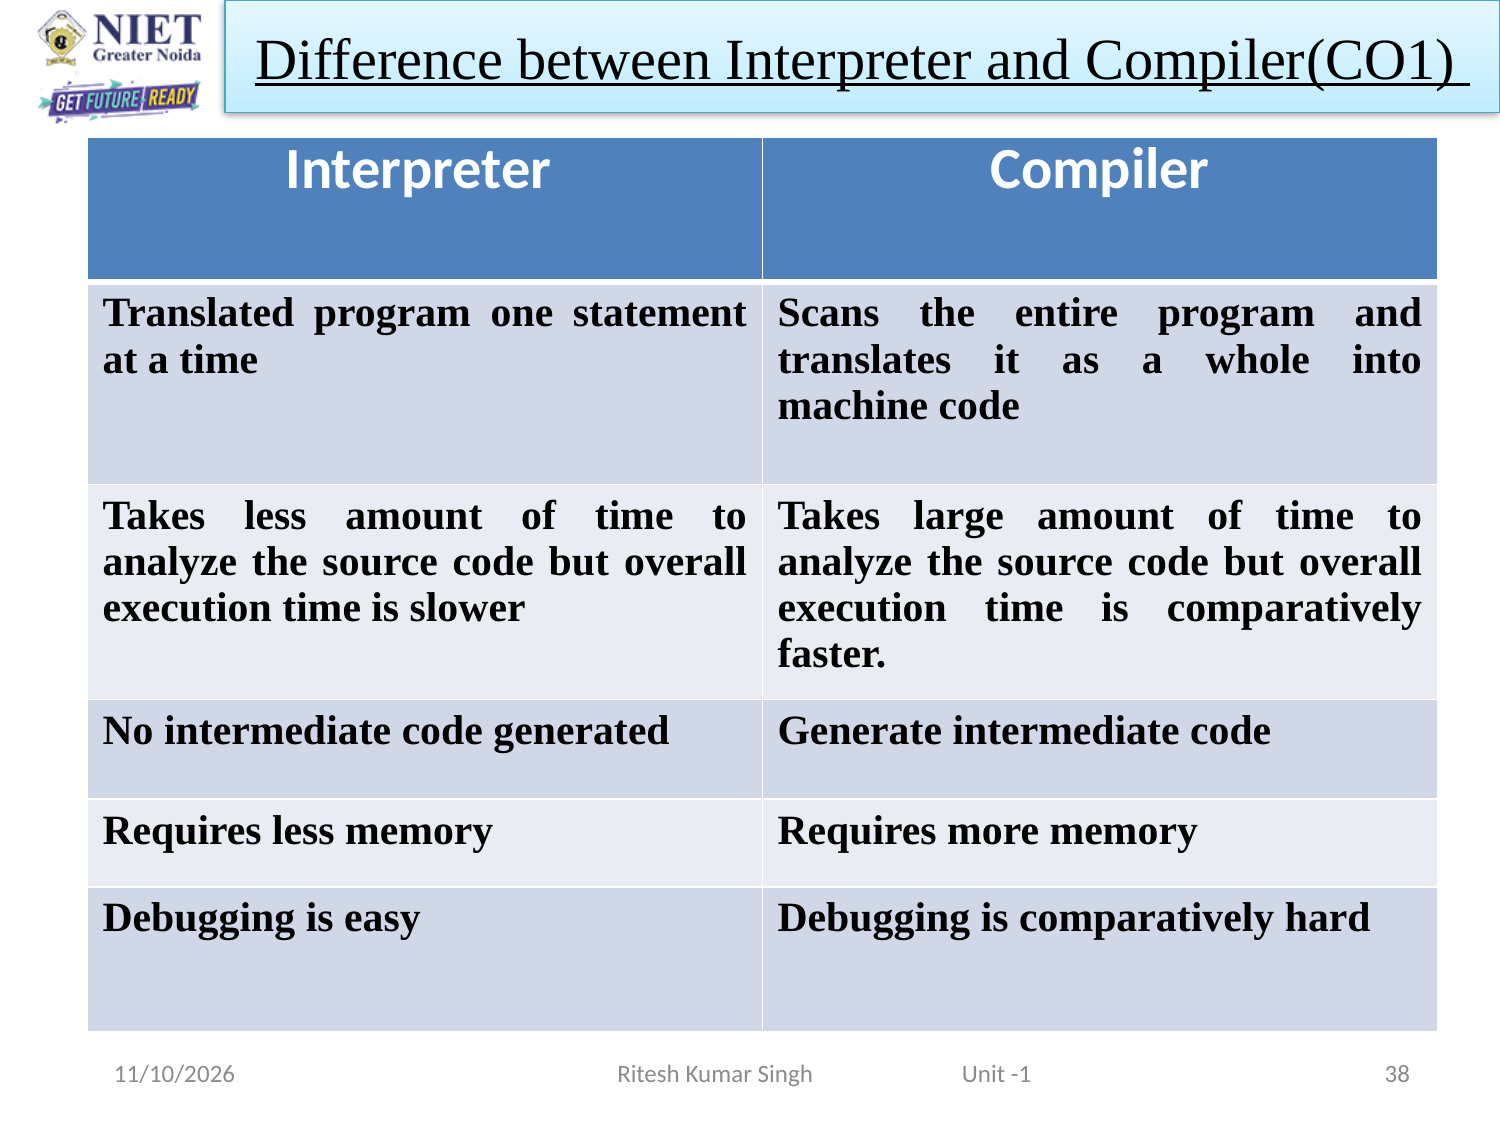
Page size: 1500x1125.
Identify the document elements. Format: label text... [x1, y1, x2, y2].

table_cell Requires more memory [763, 800, 1437, 886]
picture [0, 0, 238, 135]
table_cell Generate intermediate code [763, 700, 1437, 798]
table_cell Requires less memory [88, 800, 762, 886]
table_cell Takes less amount of time to analyze the source code but overall execution time is slower [88, 485, 762, 699]
table_cell Debugging is easy [88, 888, 762, 1031]
table_cell No intermediate code generated [88, 700, 762, 798]
table_cell Debugging is comparatively hard [763, 888, 1437, 1031]
table_cell Takes large amount of time to analyze the source code but overall execution time is comparatively faster. [763, 485, 1437, 699]
slide_number 38 [1074, 1042, 1425, 1103]
footer Ritesh Kumar Singh Unit -1 [412, 1042, 1074, 1103]
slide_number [93, 1042, 412, 1103]
table_header Compiler [763, 138, 1437, 279]
table_cell Translated program one statement at a time [88, 285, 762, 484]
text_box Difference between Interpreter and Compiler(CO1) [238, 0, 1500, 113]
table_cell Scans the entire program and translates it as a whole into machine code [763, 285, 1437, 484]
table_header Interpreter [88, 138, 762, 279]
